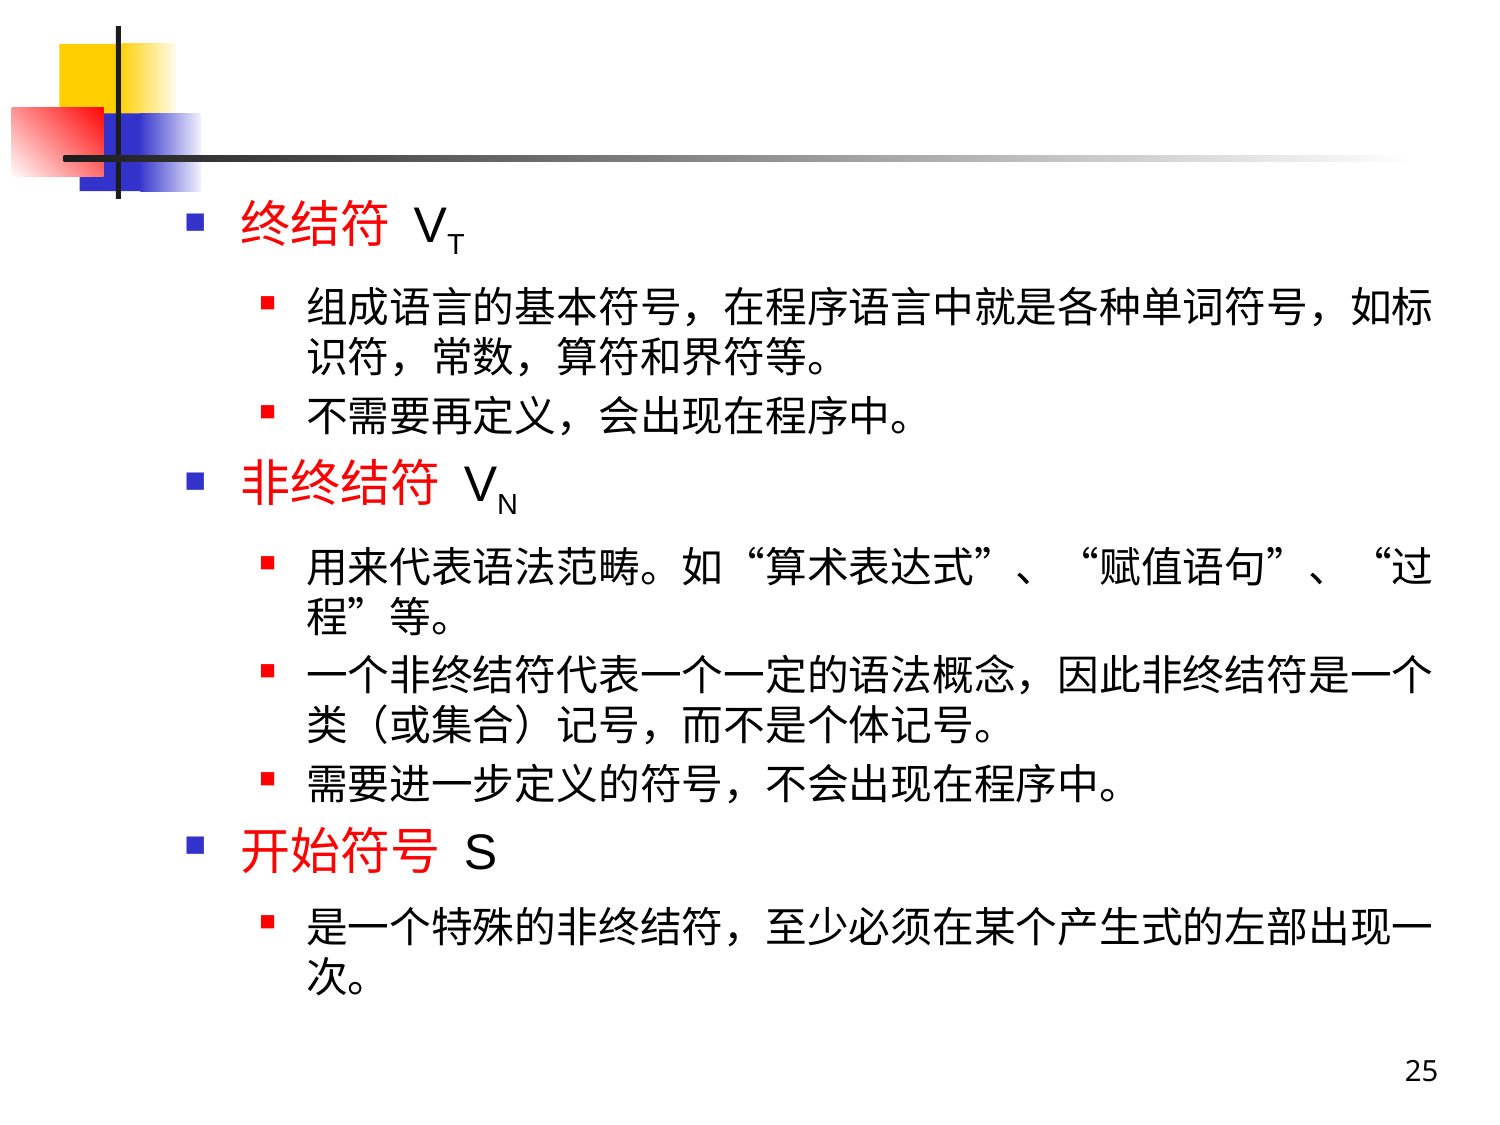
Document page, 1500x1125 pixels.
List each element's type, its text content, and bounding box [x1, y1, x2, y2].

slide_number 25 [1140, 1023, 1454, 1100]
list 终结符 VT 组成语言的基本符号，在程序语言中就是各种单词符号，如标识符，常数，算符和界符等。 不需要再定义，会出现在程序中。 非终结符 VN 用来代表语法范畴。如“算术表达式”、“赋值语句”、“过程”等。 一个非终结符代表一个一定的语法概念，因此非终结符是一个类（或集合）记号，而不是个体记号。 需要进一步定义的符号，不会出现在程序中。 开始符号 S 是一个特殊的非终结符，至少必须在某个产生式的左部出现一次。 [168, 184, 1454, 1012]
